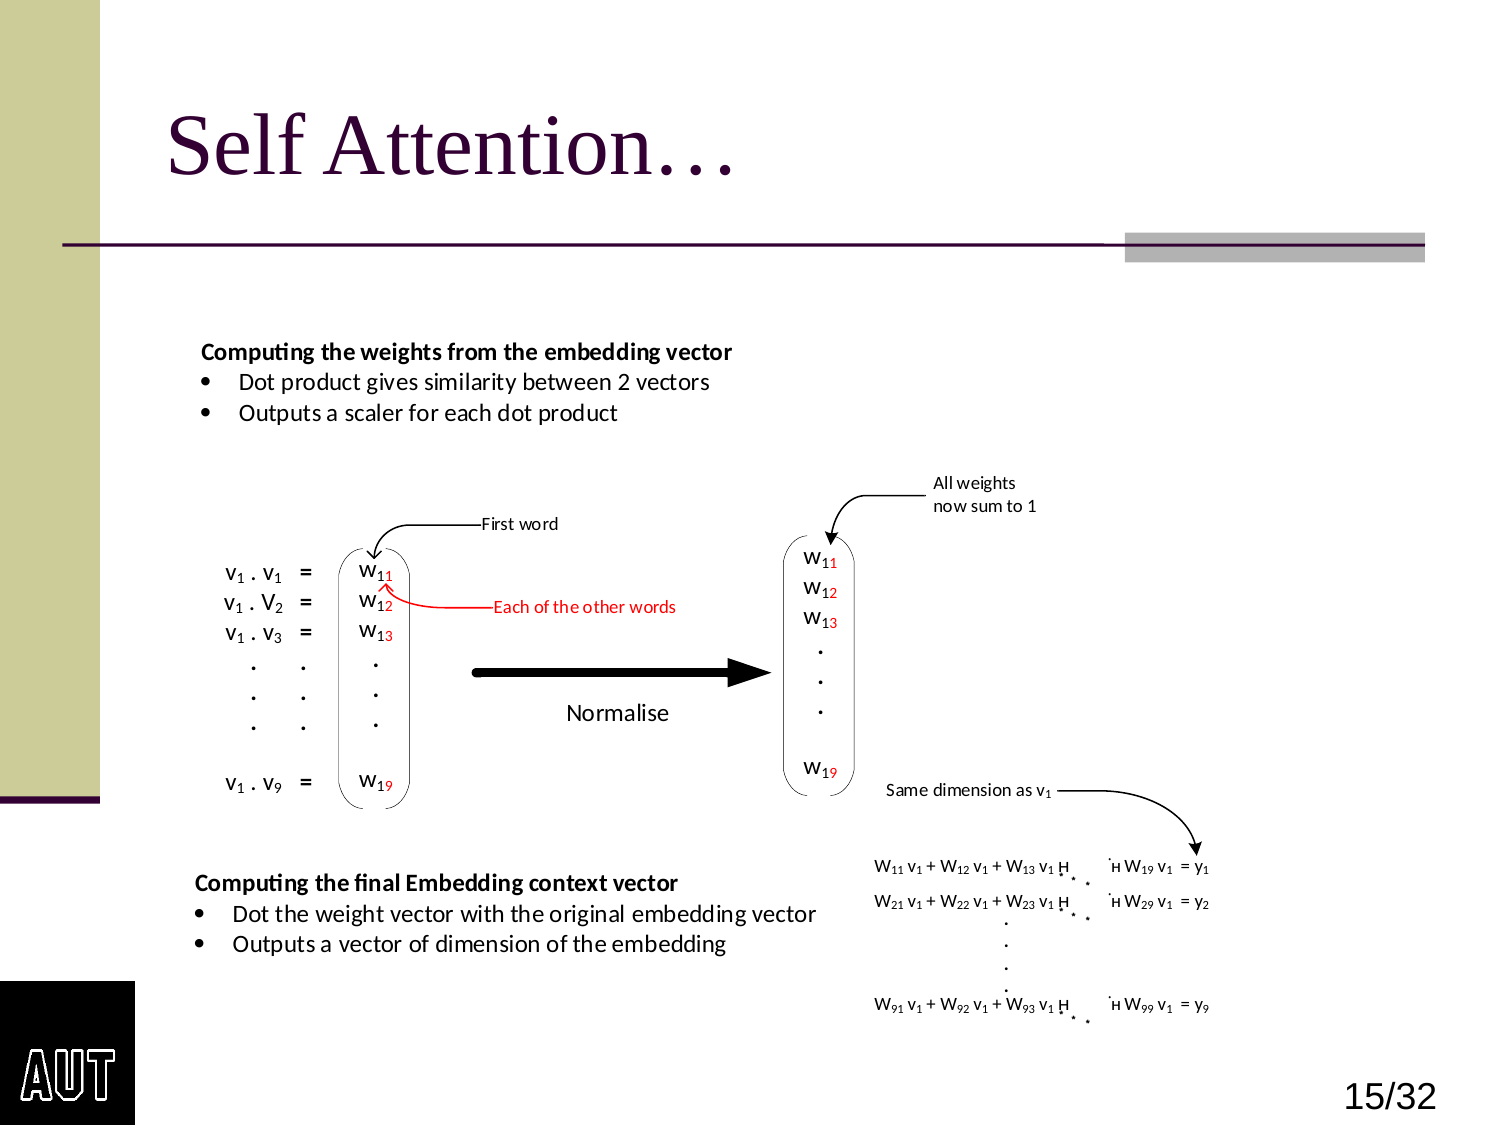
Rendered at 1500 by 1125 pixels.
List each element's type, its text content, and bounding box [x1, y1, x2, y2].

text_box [182, 314, 1282, 1024]
title Self Attention… [150, 45, 1425, 234]
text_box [247, 226, 1253, 312]
picture [0, 981, 135, 1125]
